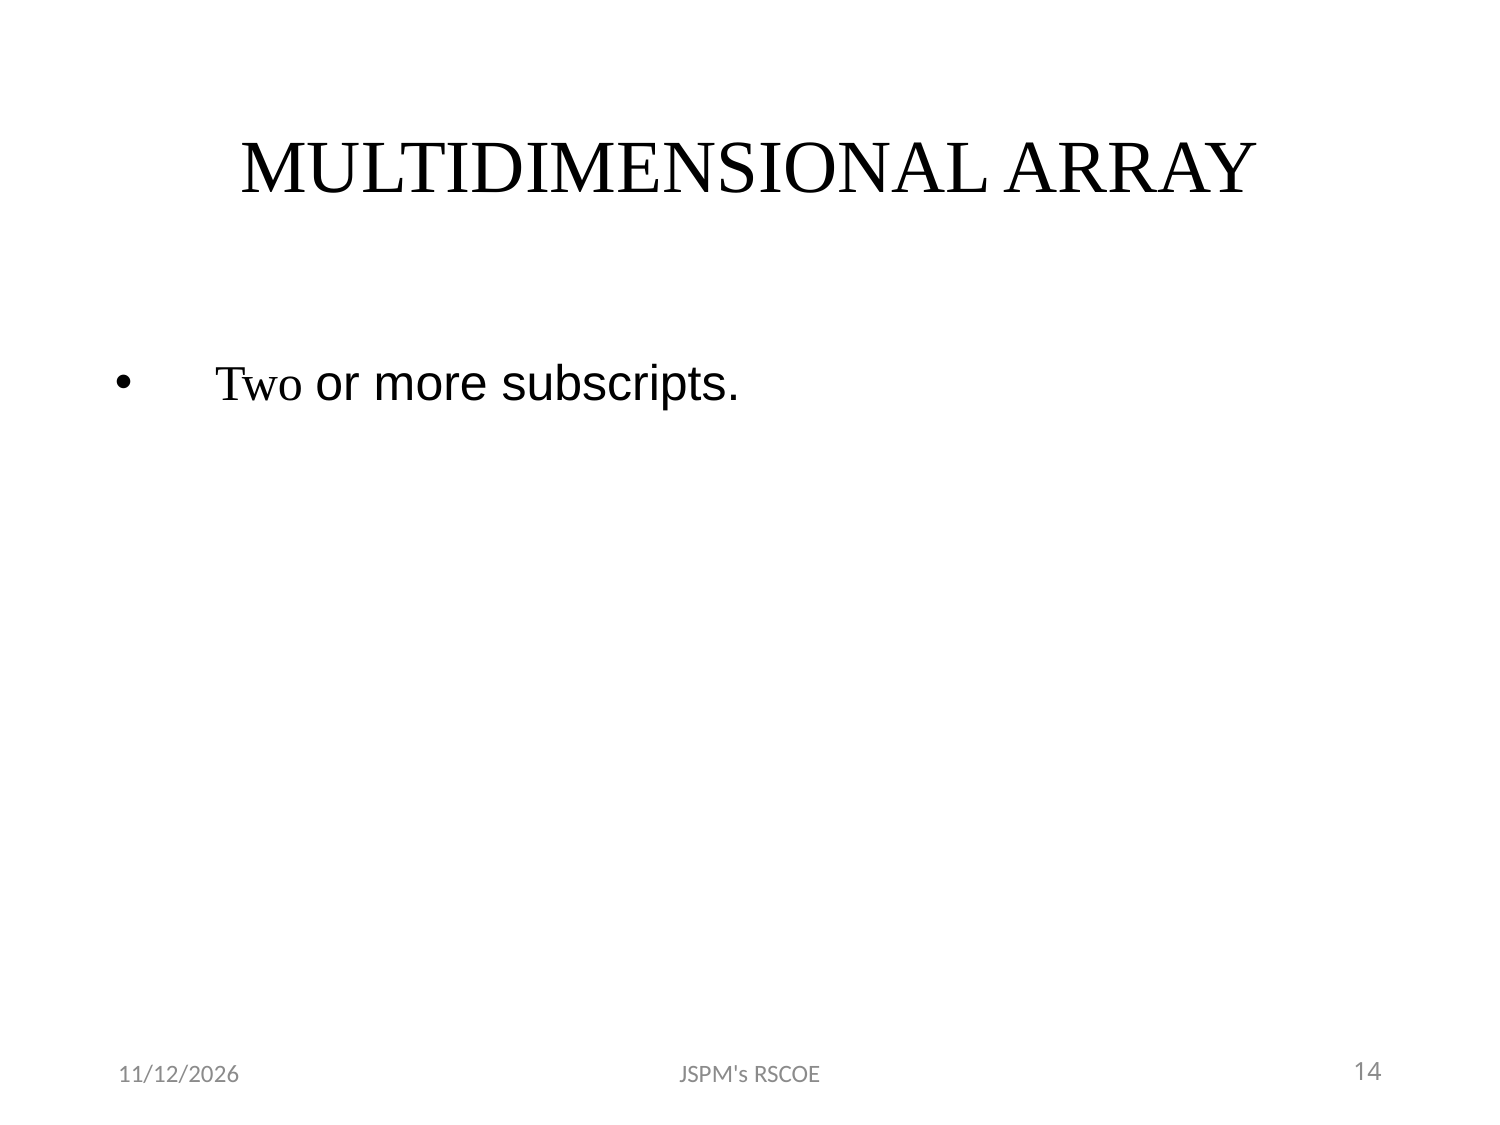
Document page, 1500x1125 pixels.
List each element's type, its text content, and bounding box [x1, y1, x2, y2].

title MULTIDIMENSIONAL ARRAY [103, 59, 1397, 278]
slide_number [103, 1042, 441, 1103]
slide_number 14 [1059, 1042, 1397, 1103]
footer JSPM's RSCOE [496, 1042, 1004, 1103]
list Two or more subscripts. [99, 350, 1463, 1025]
